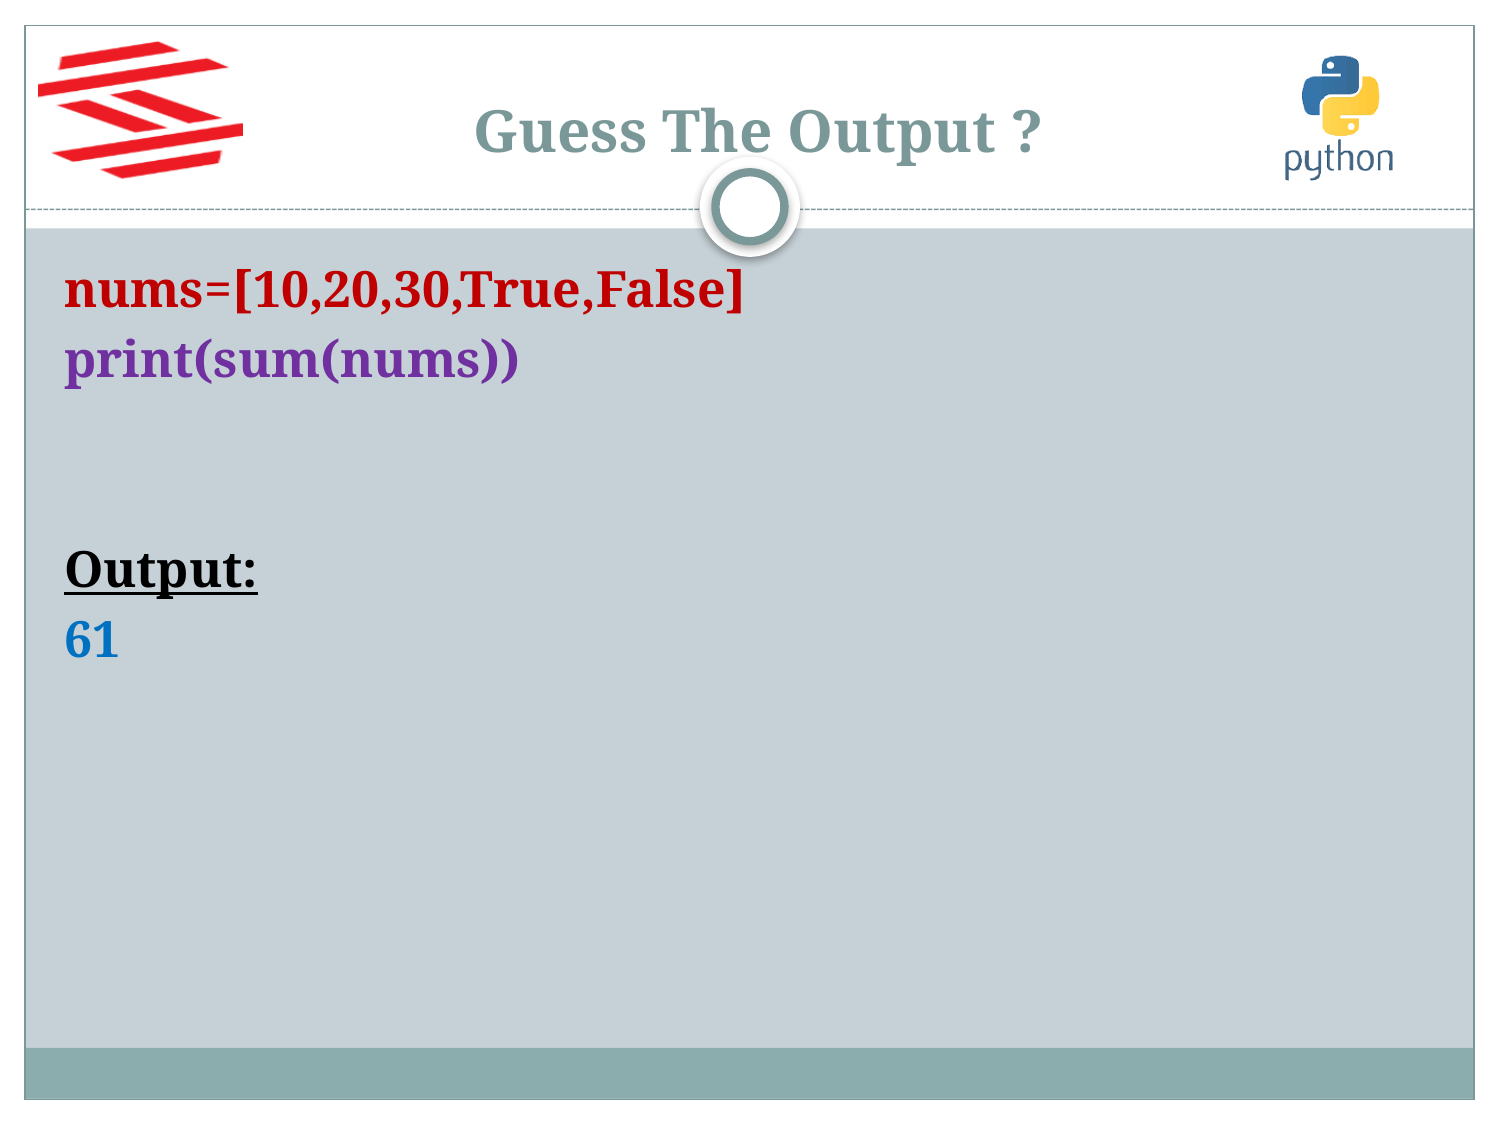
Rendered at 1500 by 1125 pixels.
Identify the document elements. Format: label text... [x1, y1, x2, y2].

picture [37, 40, 243, 185]
picture [1206, 53, 1471, 186]
title Guess The Output ? [248, 46, 1459, 172]
list nums=[10,20,30,True,False] print(sum(nums)) Output: 61 [49, 250, 1445, 1047]
